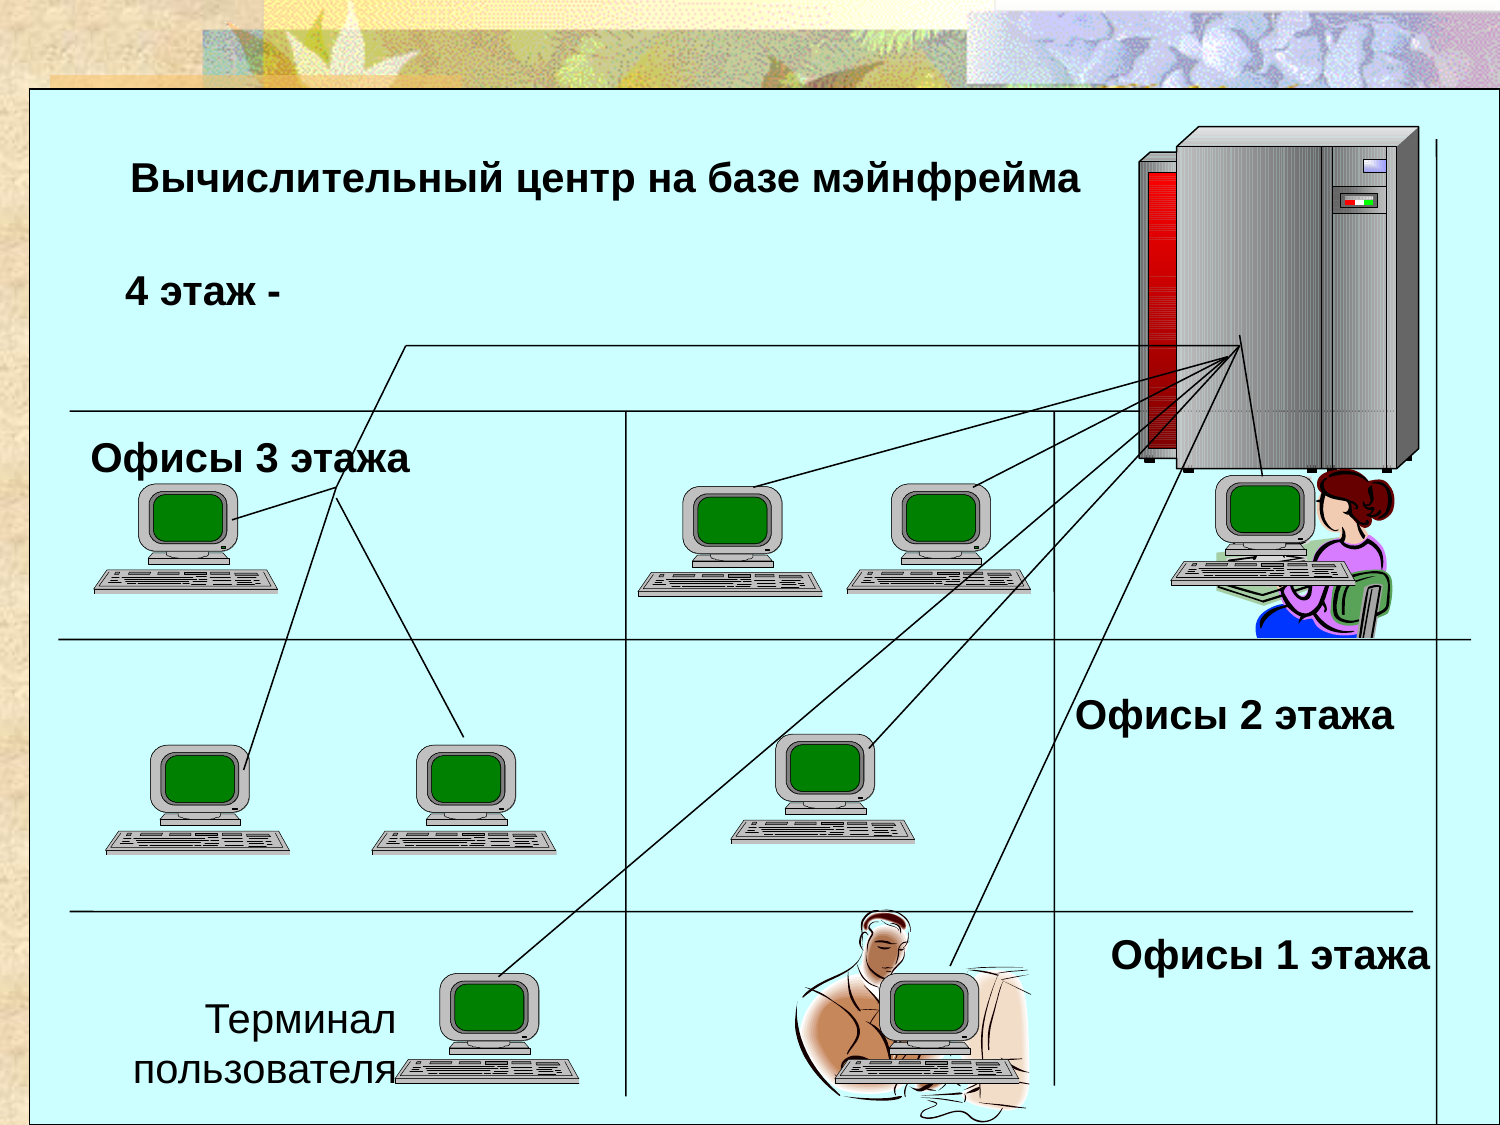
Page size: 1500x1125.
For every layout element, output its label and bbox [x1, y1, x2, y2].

picture [0, 0, 1500, 1125]
text_box [29, 88, 1500, 1125]
